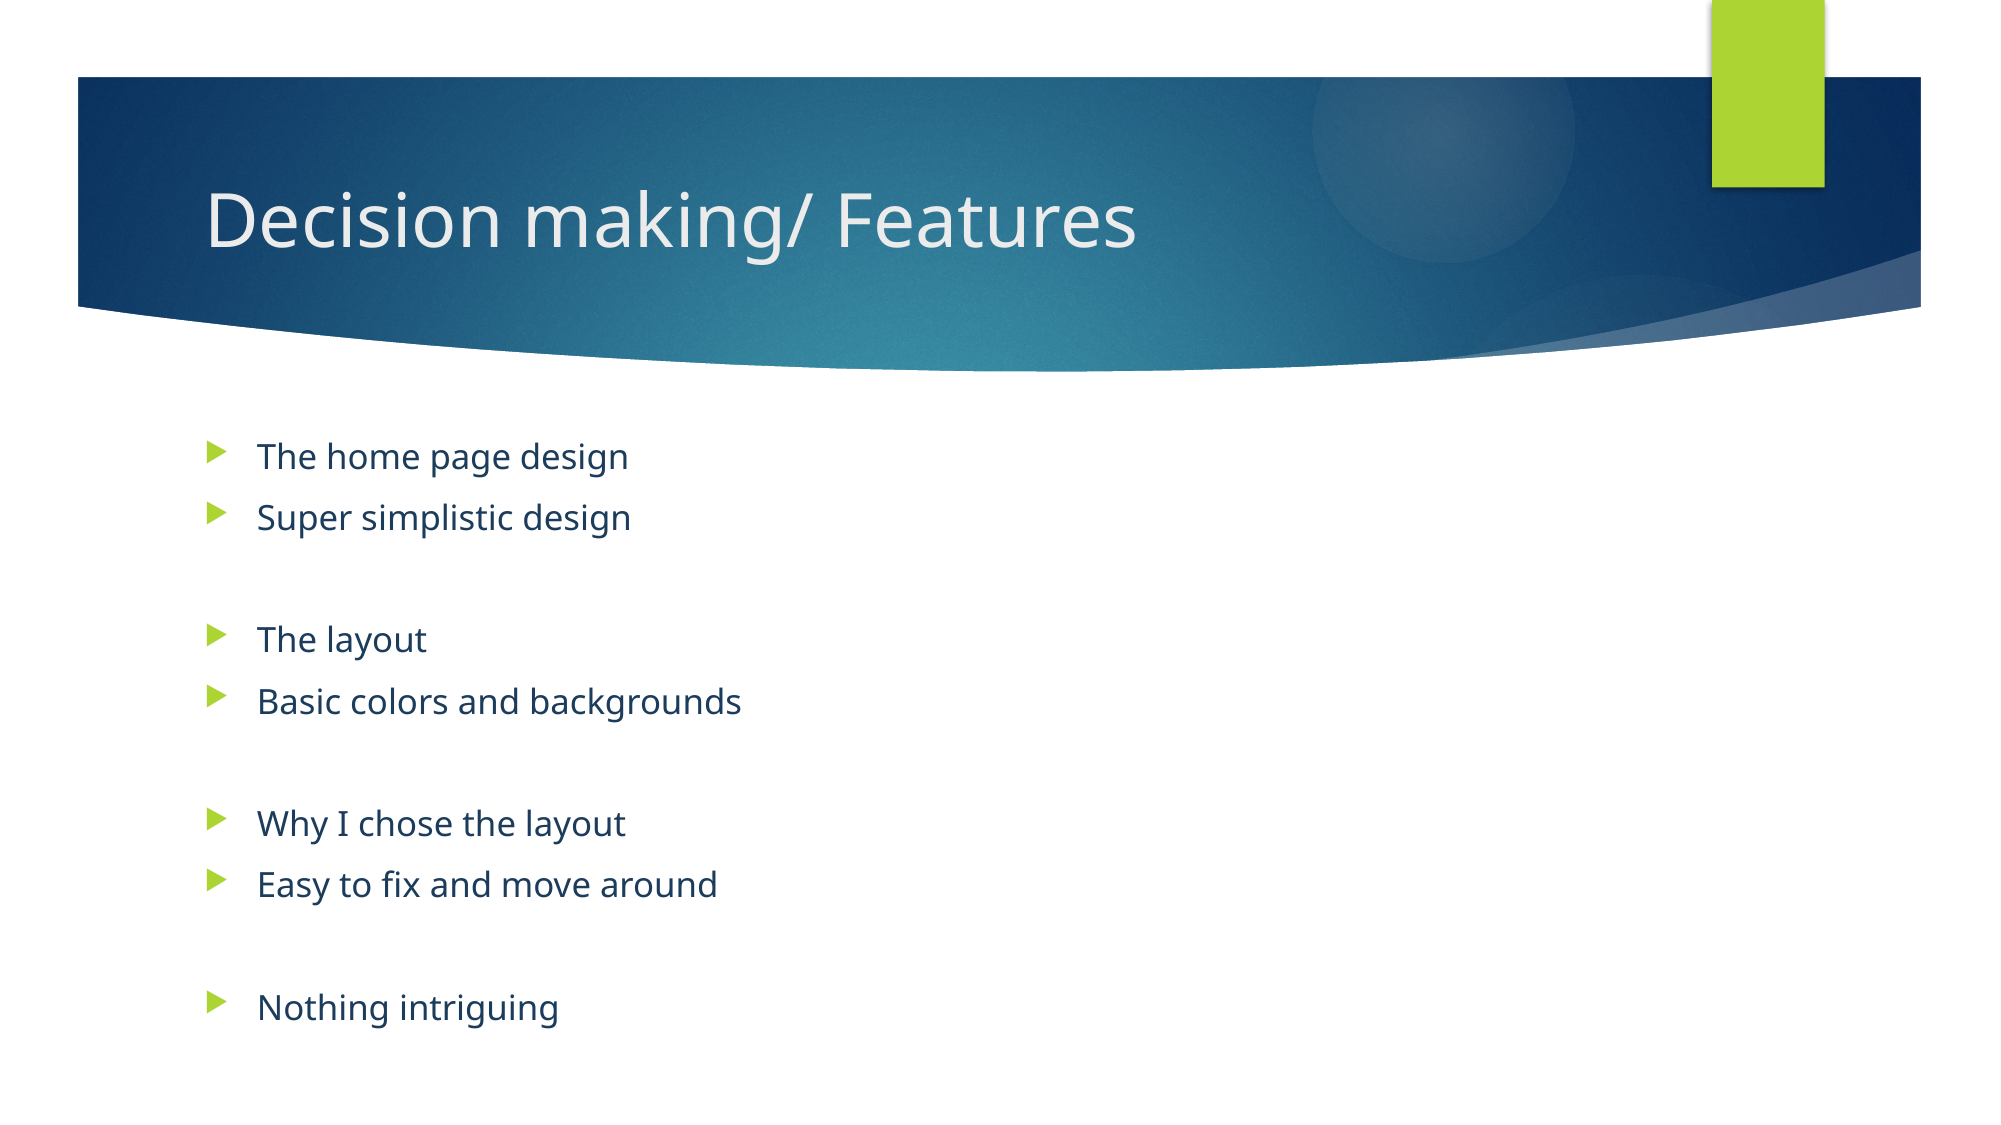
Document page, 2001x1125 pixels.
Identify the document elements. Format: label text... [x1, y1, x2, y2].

title Decision making/ Features [189, 159, 1627, 276]
list The home page design Super simplistic design The layout Basic colors and backgrounds Why I chose the layout Easy to fix and move around Nothing intriguing [189, 427, 1627, 1036]
